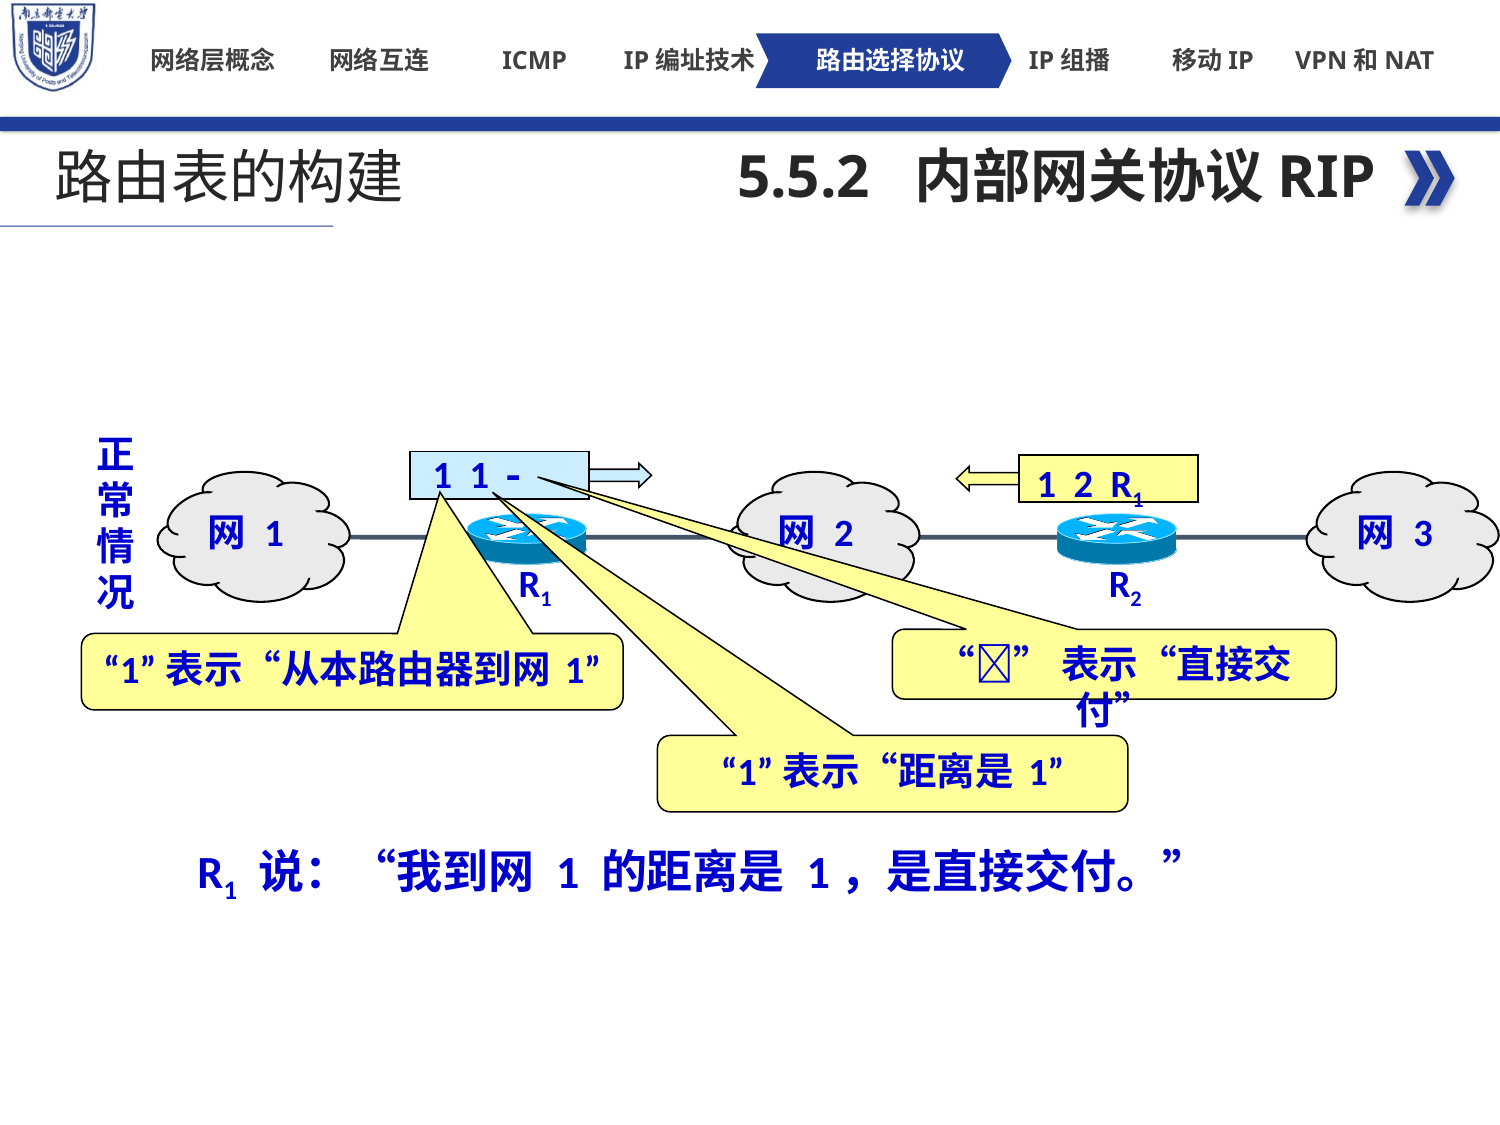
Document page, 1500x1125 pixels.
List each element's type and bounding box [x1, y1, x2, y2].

text_box [108, 32, 1474, 90]
picture [489, 530, 522, 541]
picture [1056, 513, 1177, 565]
picture [1121, 519, 1155, 527]
text_box [81, 422, 151, 622]
text_box [81, 451, 1337, 812]
text_box [0, 116, 1500, 217]
text_box [956, 454, 1198, 511]
text_box [182, 834, 1224, 913]
picture [1119, 531, 1155, 541]
text_box [1404, 150, 1455, 206]
text_box [1306, 471, 1500, 602]
text_box [1093, 565, 1157, 619]
picture [467, 513, 587, 565]
picture [1079, 530, 1112, 541]
picture [0, 0, 108, 93]
picture [1082, 519, 1115, 527]
